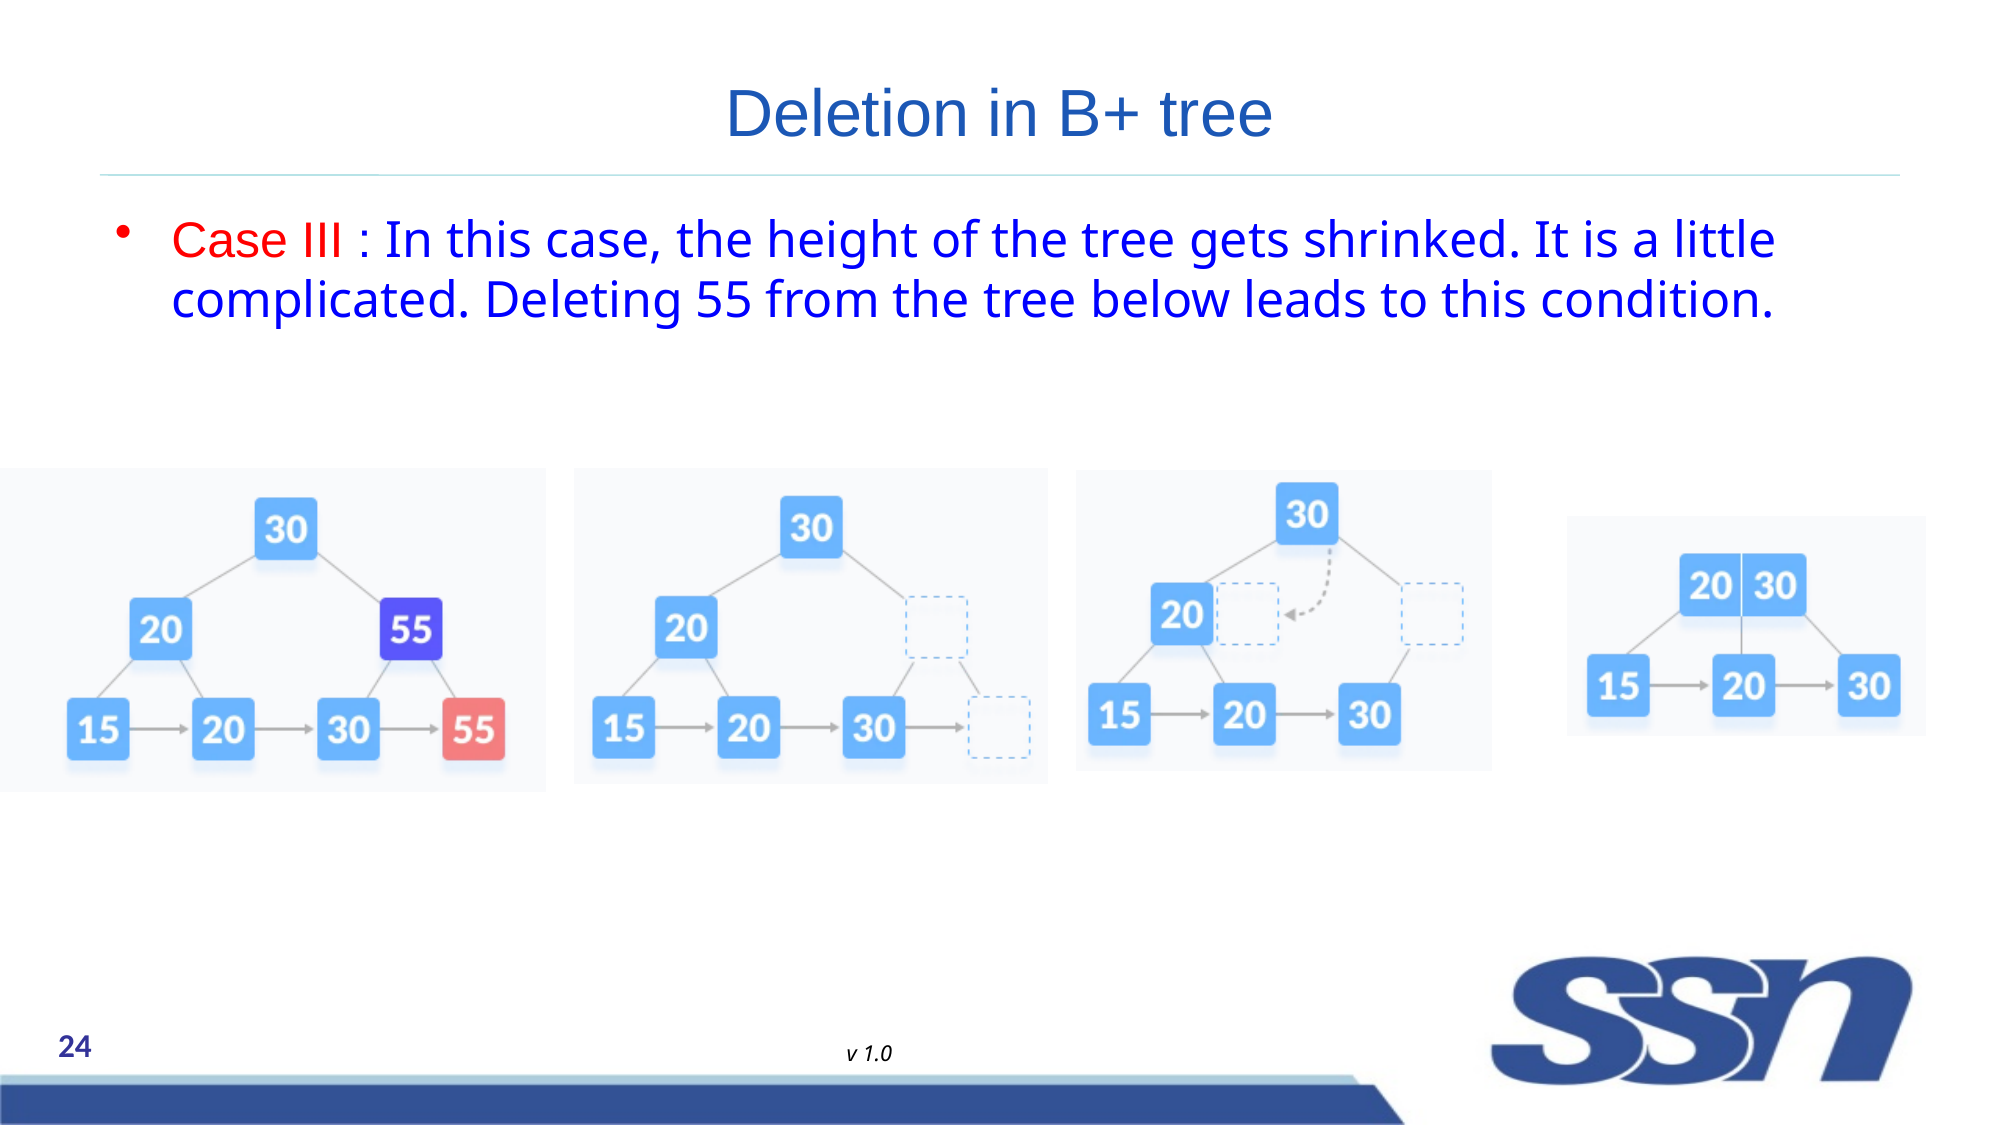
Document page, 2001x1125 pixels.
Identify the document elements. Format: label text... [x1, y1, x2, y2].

picture [0, 913, 2000, 1125]
list Case III : In this case, the height of the tree gets shrinked. It is a little complicated. Deleting 55 from the tree below leads to this condition. [99, 200, 1900, 1005]
title Deletion in B+ tree [99, 45, 1900, 175]
picture [0, 467, 546, 792]
picture [1566, 516, 1926, 736]
picture [573, 467, 1048, 785]
picture [1076, 470, 1493, 771]
